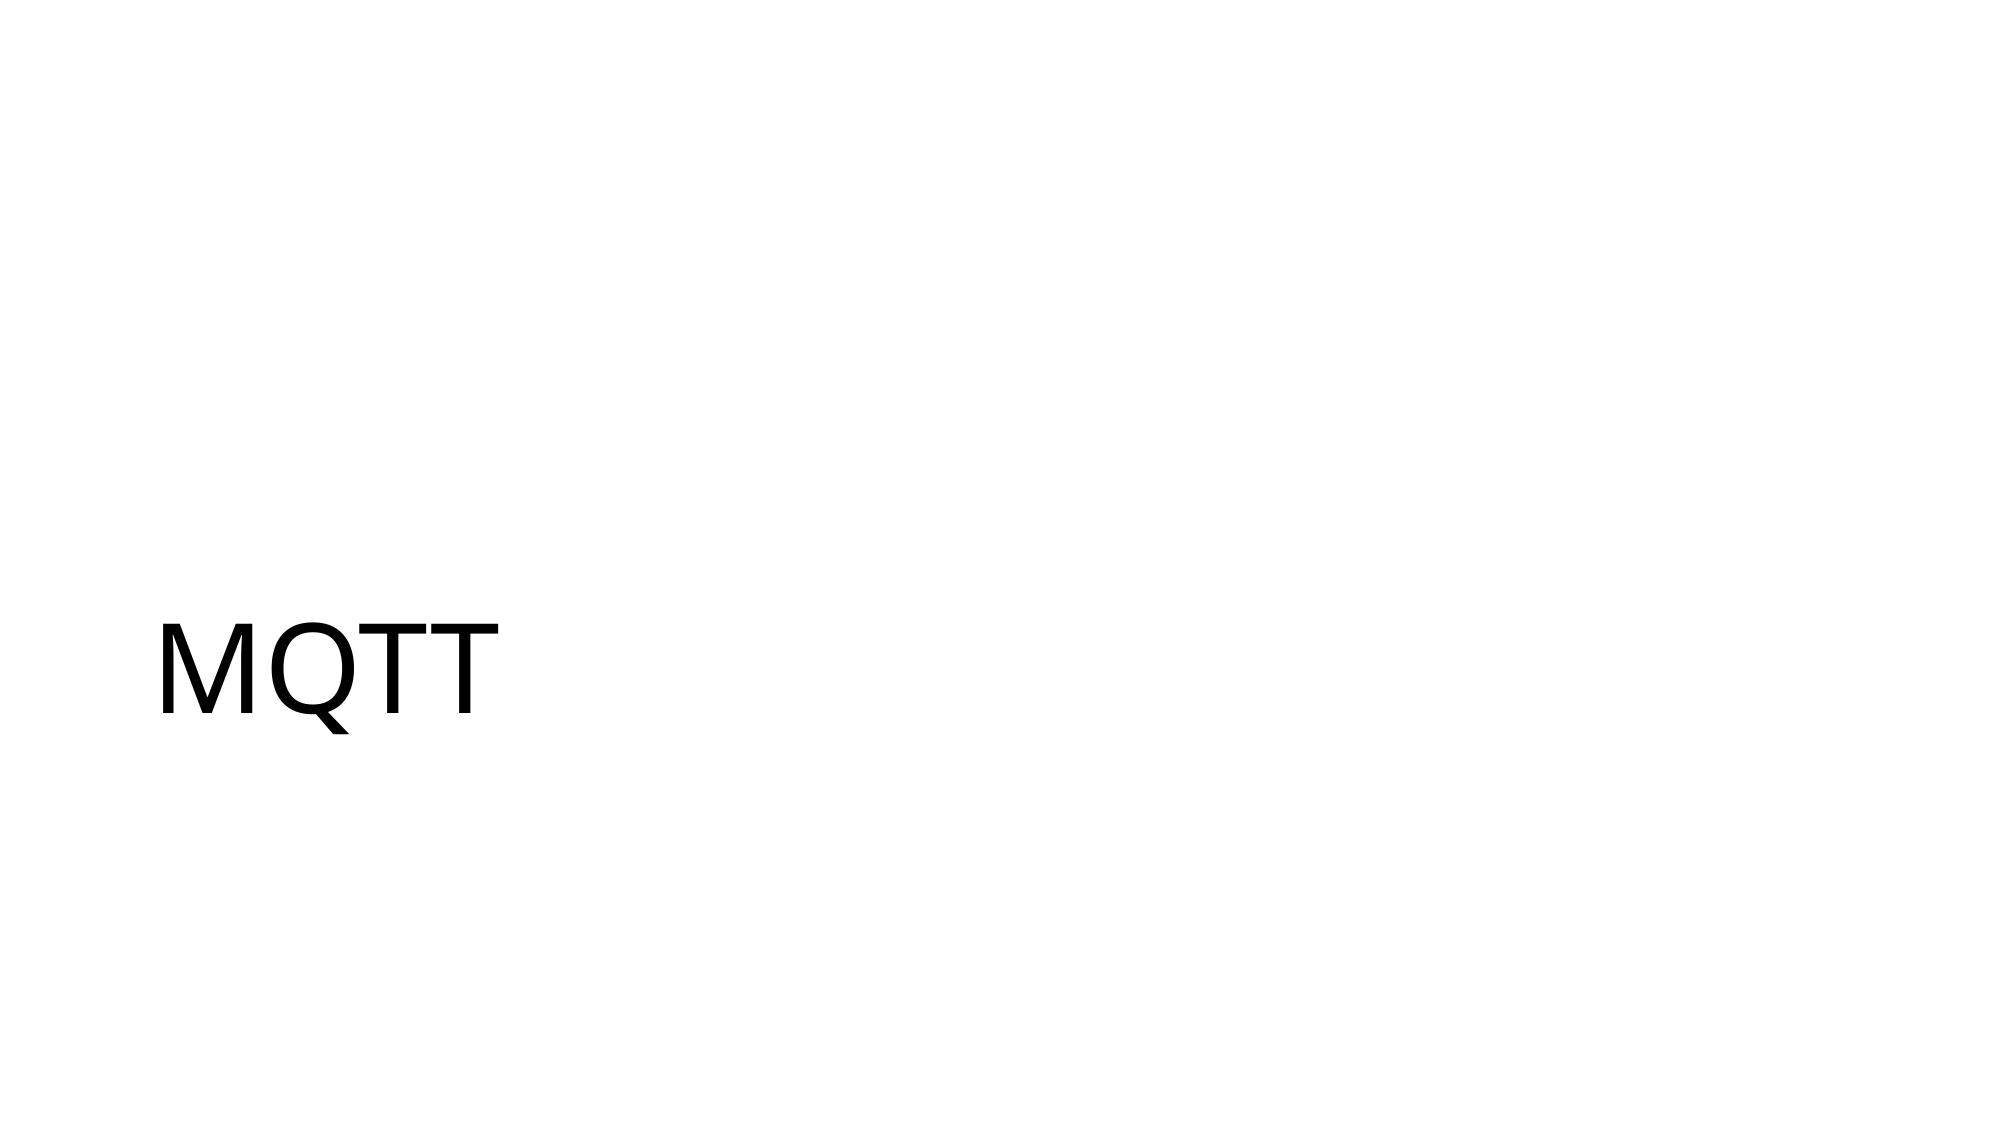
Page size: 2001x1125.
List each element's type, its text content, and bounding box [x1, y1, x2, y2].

title MQTT [136, 280, 1862, 749]
